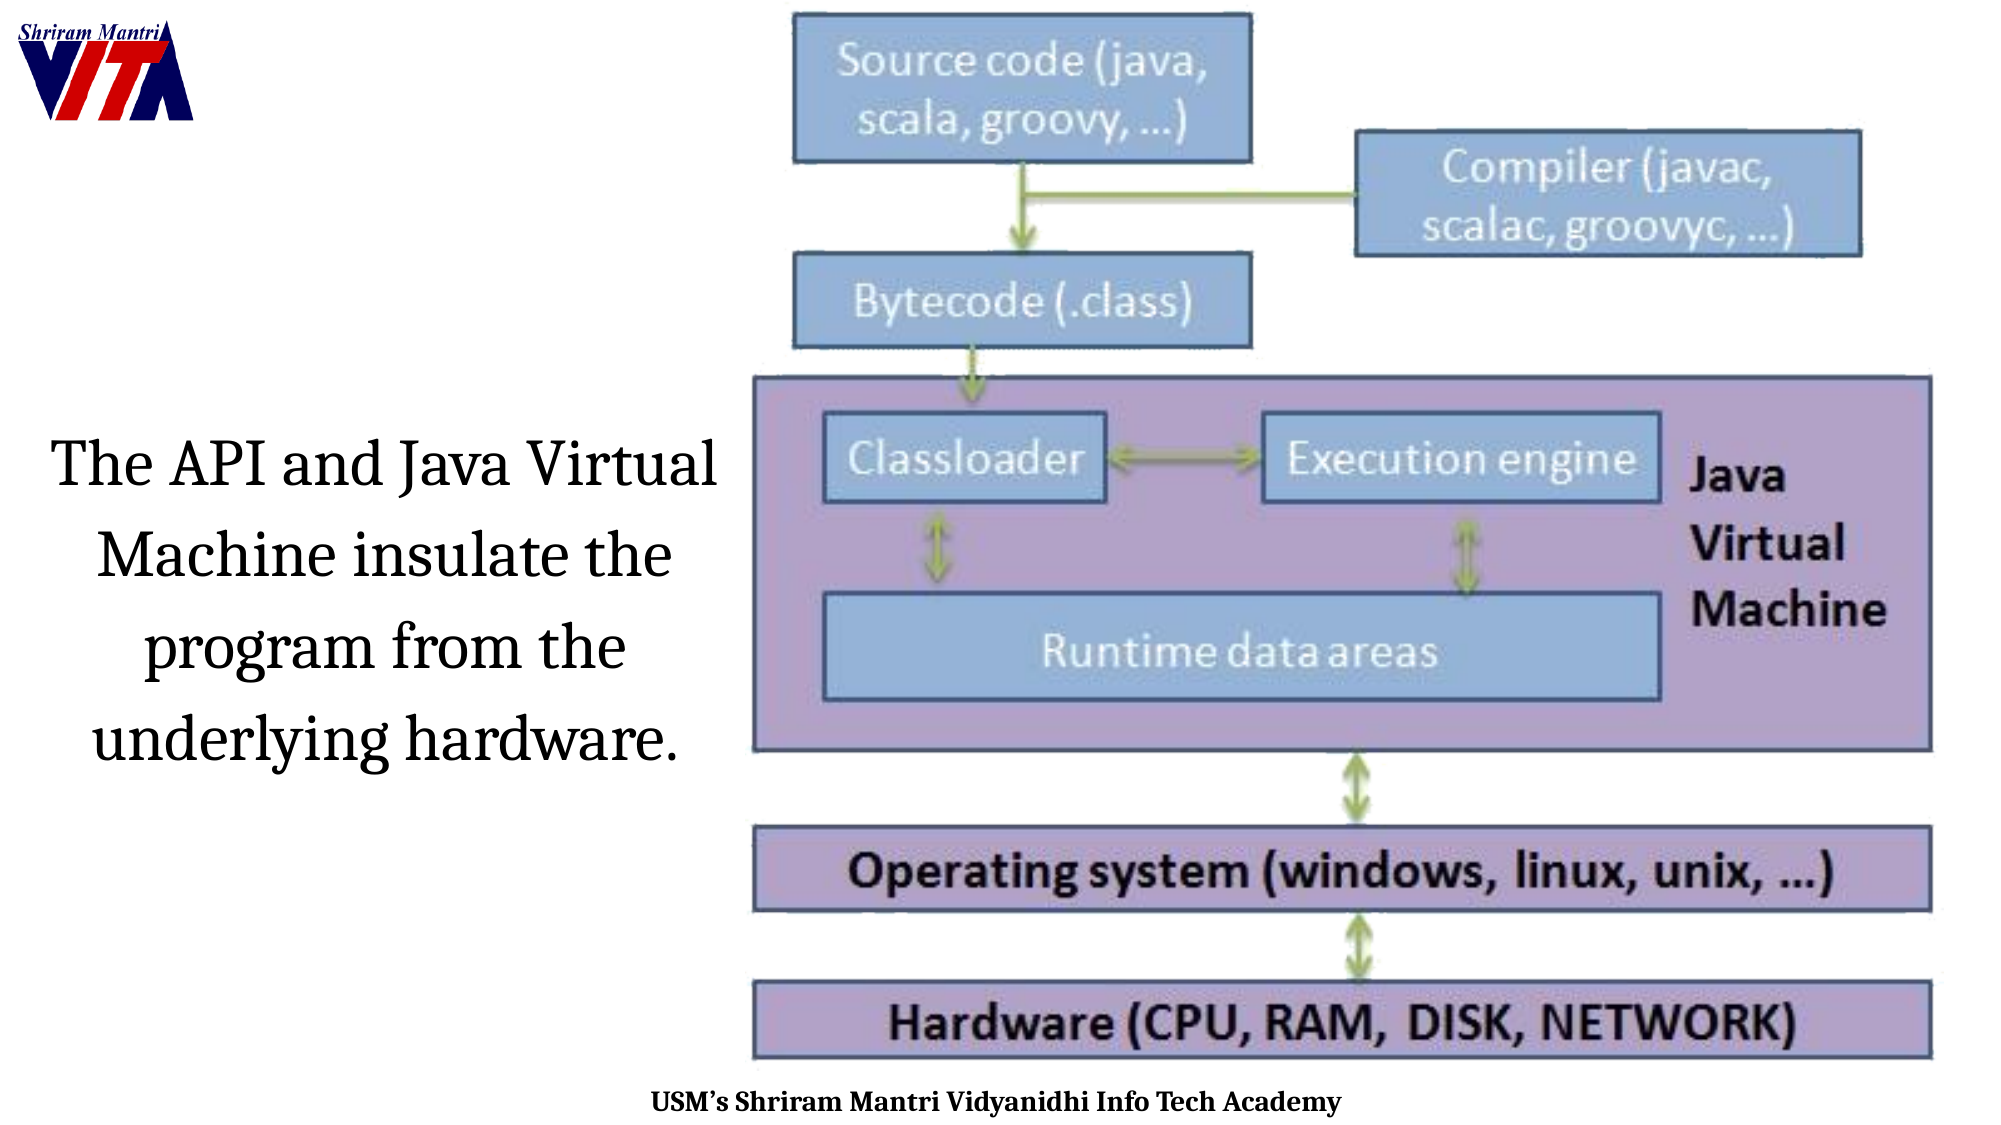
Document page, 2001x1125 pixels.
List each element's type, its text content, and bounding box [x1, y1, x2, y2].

picture [0, 0, 211, 141]
text_box The API and Java Virtual Machine insulate the program from the underlying hardware. [20, 398, 745, 782]
picture [745, 0, 1944, 1071]
